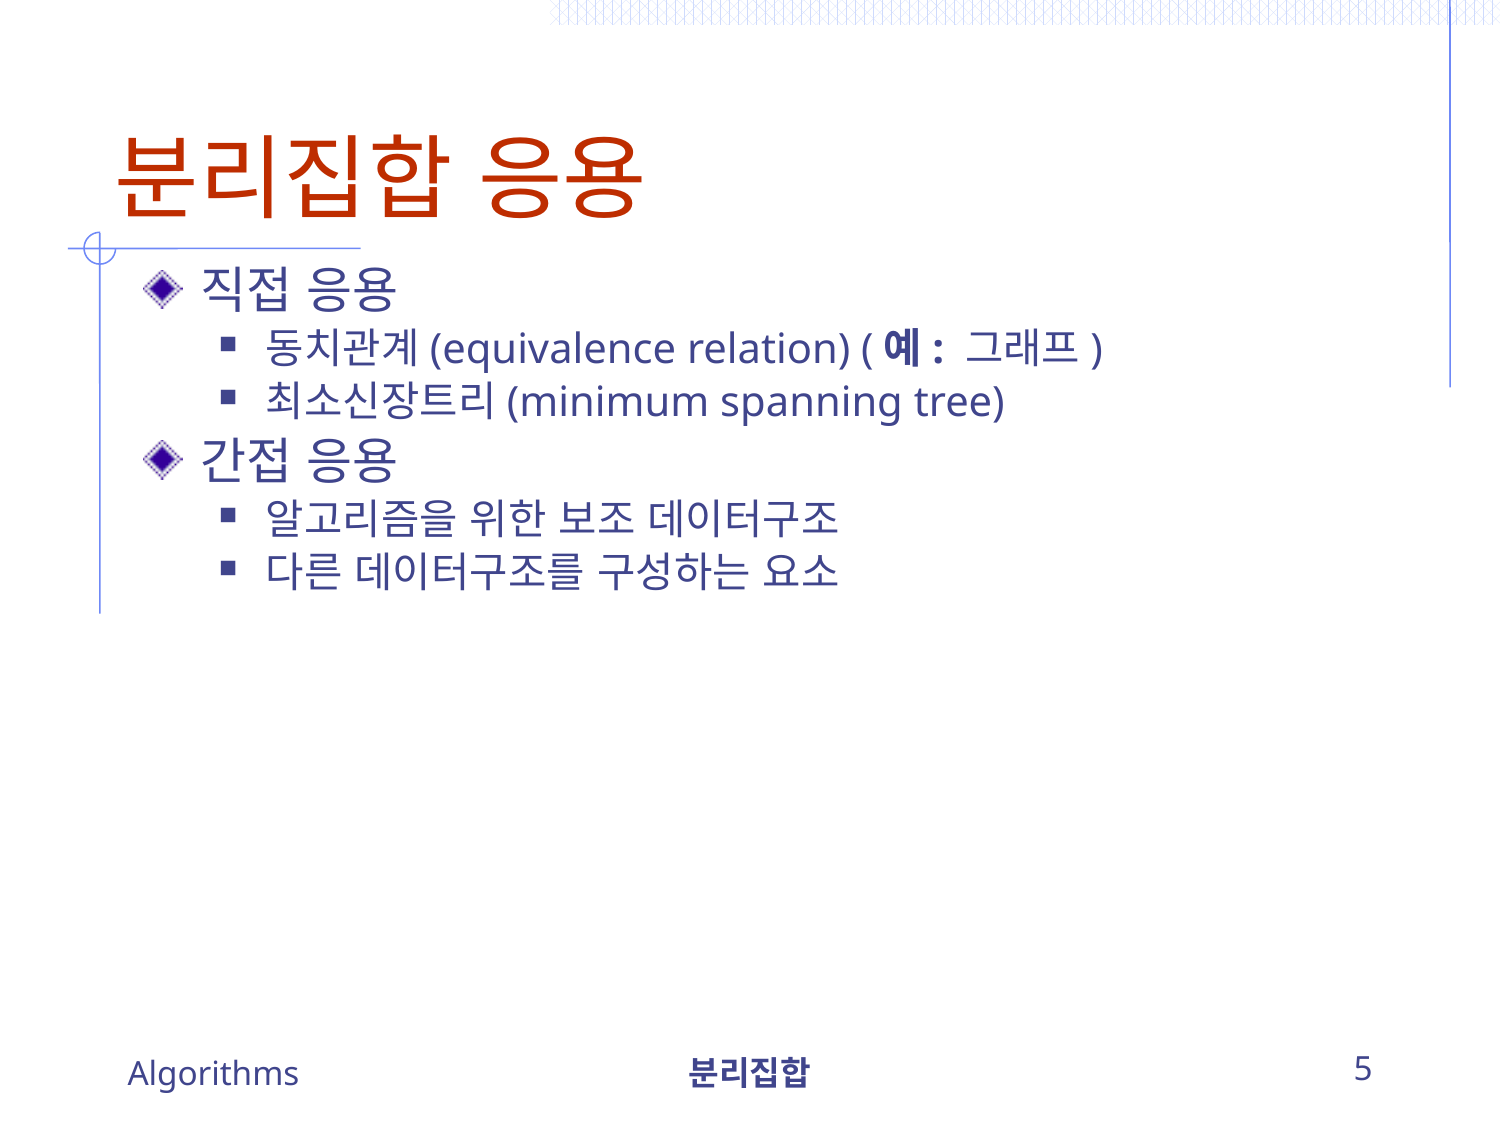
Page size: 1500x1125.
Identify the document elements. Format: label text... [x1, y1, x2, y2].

slide_number 5 [1074, 1024, 1388, 1101]
footer 분리집합 [552, 1024, 988, 1101]
title 분리집합 응용 [99, 49, 1376, 238]
list 직접 응용 동치관계(equivalence relation) (예: 그래프) 최소신장트리(minimum spanning tree) 간접 응용 알고리즘을 위한 보조 데이터구조 다른 데이터구조를 구성하는 요소 [128, 257, 1395, 915]
picture [143, 270, 183, 309]
slide_number Algorithms [112, 1024, 552, 1101]
picture [143, 440, 183, 480]
